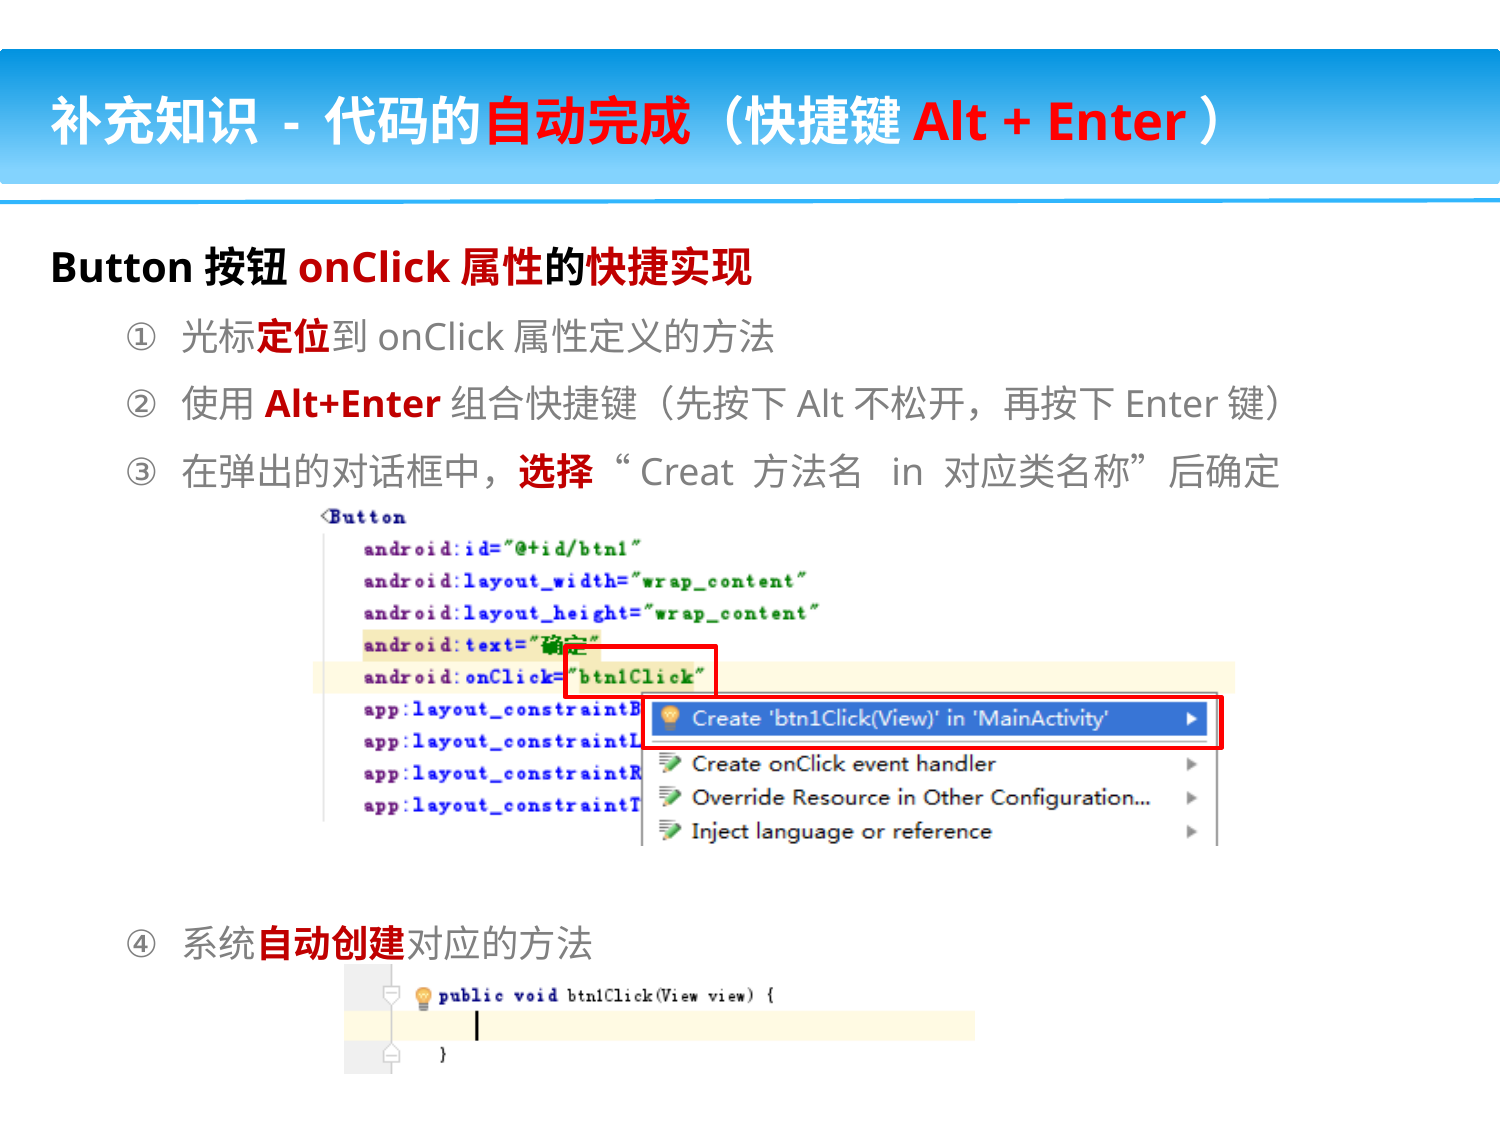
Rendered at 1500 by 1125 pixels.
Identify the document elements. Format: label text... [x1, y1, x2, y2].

picture [344, 963, 975, 1074]
text_box Button按钮onClick属性的快捷实现 光标定位到onClick属性定义的方法 使用Alt+Enter组合快捷键（先按下Alt不松开，再按下Enter键） 在弹出的对话框中，选择“Creat 方法名 in 对应类名称”后确定 系统自动创建对应的方法 [34, 208, 1459, 1118]
text_box 补充知识 - 代码的自动完成（快捷键Alt + Enter） [34, 54, 1356, 185]
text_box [312, 506, 1236, 847]
